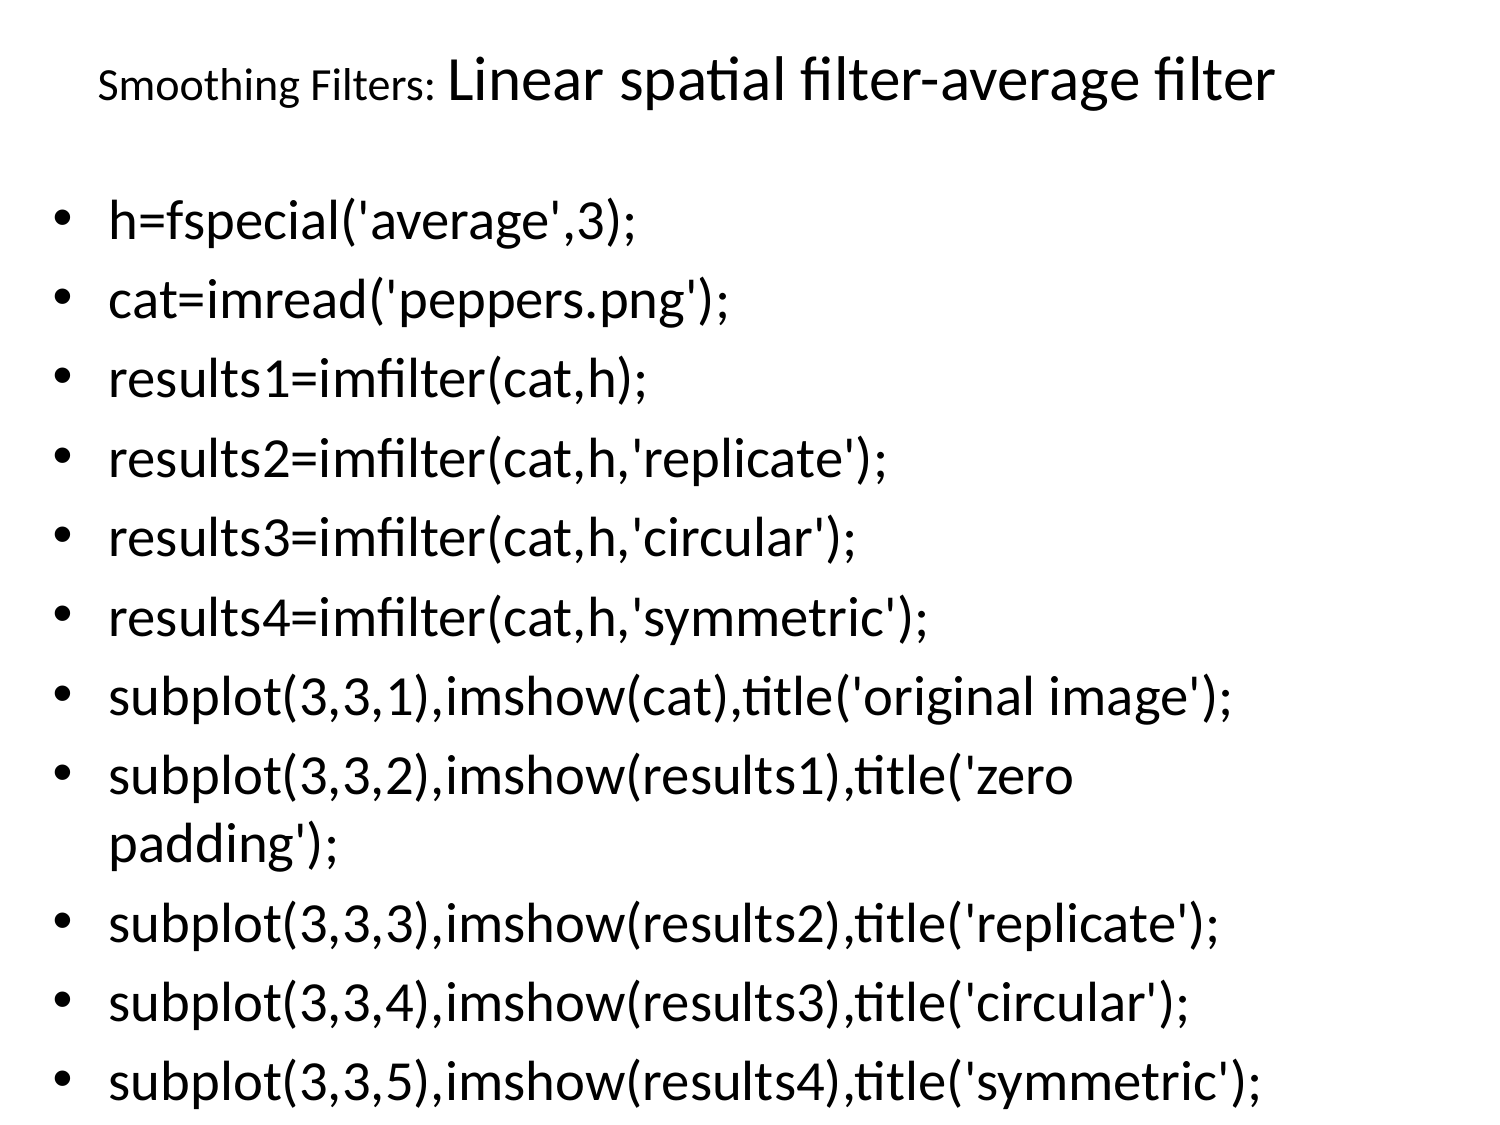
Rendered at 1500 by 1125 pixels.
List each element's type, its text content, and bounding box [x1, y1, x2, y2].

list h=fspecial('average',3); cat=imread('peppers.png'); results1=imfilter(cat,h); results2=imfilter(cat,h,'replicate'); results3=imfilter(cat,h,'circular'); results4=imfilter(cat,h,'symmetric'); subplot(3,3,1),imshow(cat),title('original image'); subplot(3,3,2),imshow(results1),title('zero padding'); subplot(3,3,3),imshow(results2),title('replicate'); subplot(3,3,4),imshow(results3),title('circular'); subplot(3,3,5),imshow(results4),title('symmetric'); [37, 174, 1300, 1125]
title Smoothing Filters: Linear spatial filter-average filter [75, 0, 1300, 150]
